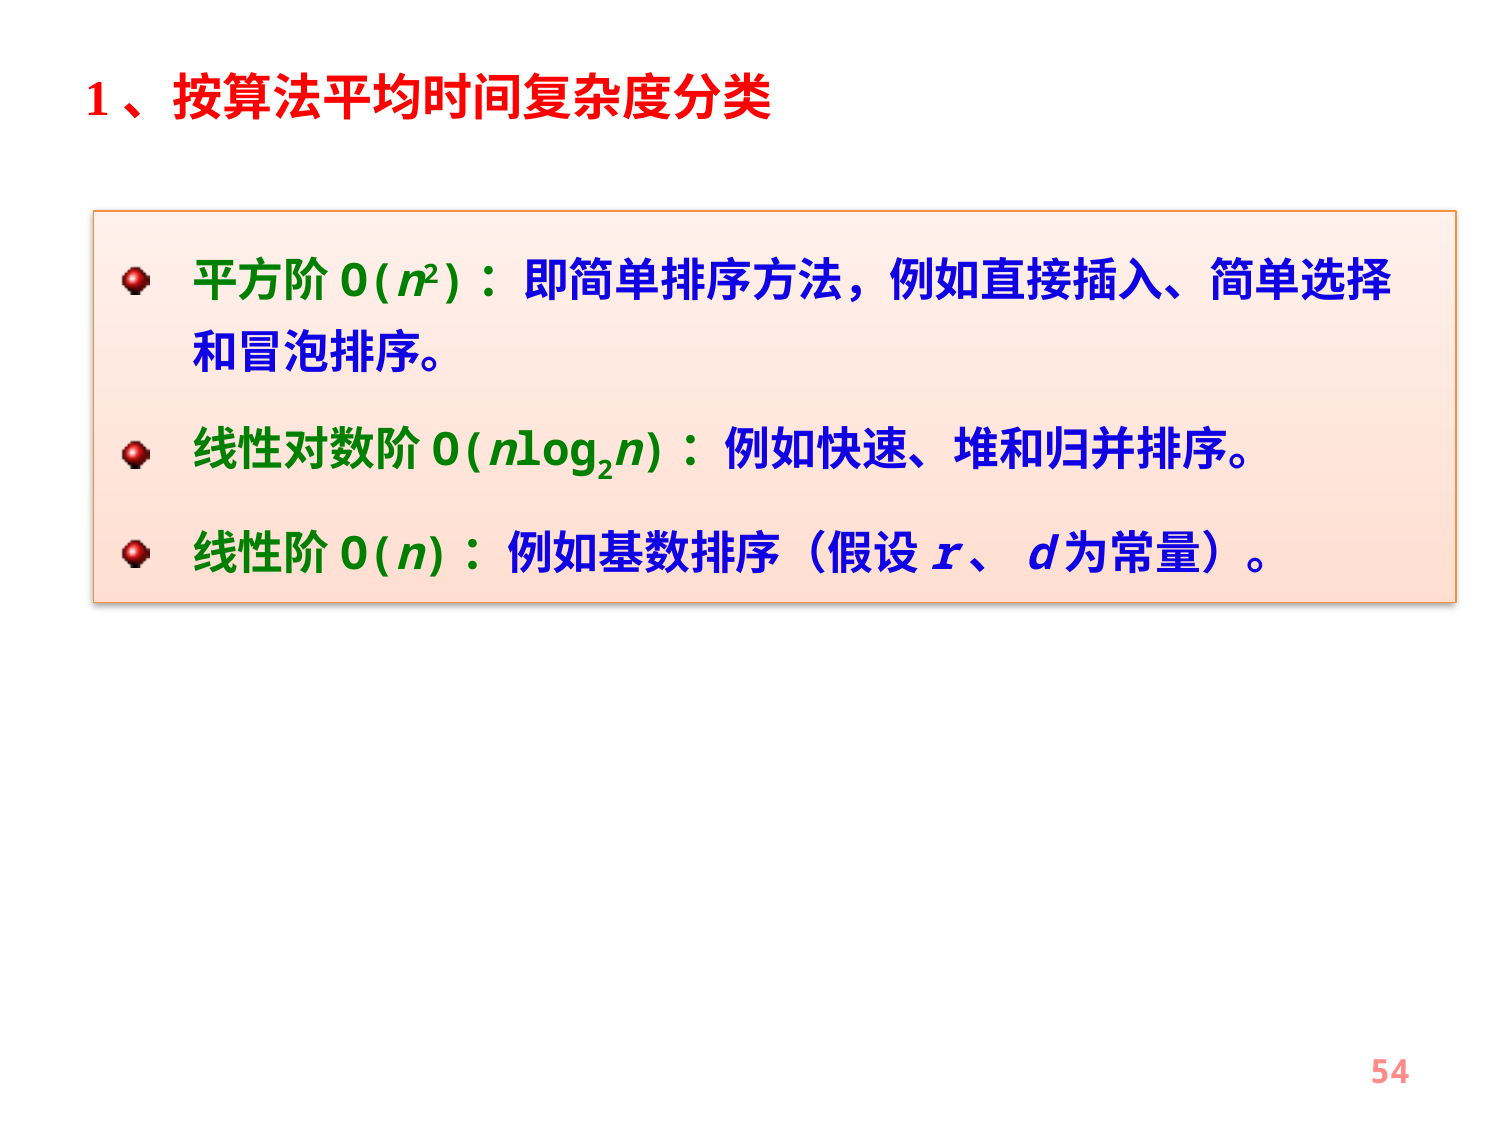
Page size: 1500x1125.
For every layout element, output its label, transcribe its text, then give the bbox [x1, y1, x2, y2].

text_box 平方阶O(n2)：即简单排序方法，例如直接插入、简单选择和冒泡排序。 线性对数阶O(nlog2n)：例如快速、堆和归并排序。 线性阶O(n)：例如基数排序（假设r、d为常量）。 [93, 210, 1457, 603]
text_box 1、按算法平均时间复杂度分类 [70, 58, 914, 134]
picture [117, 262, 150, 295]
picture [117, 436, 150, 469]
slide_number 54 [1074, 1042, 1425, 1103]
picture [117, 535, 150, 568]
